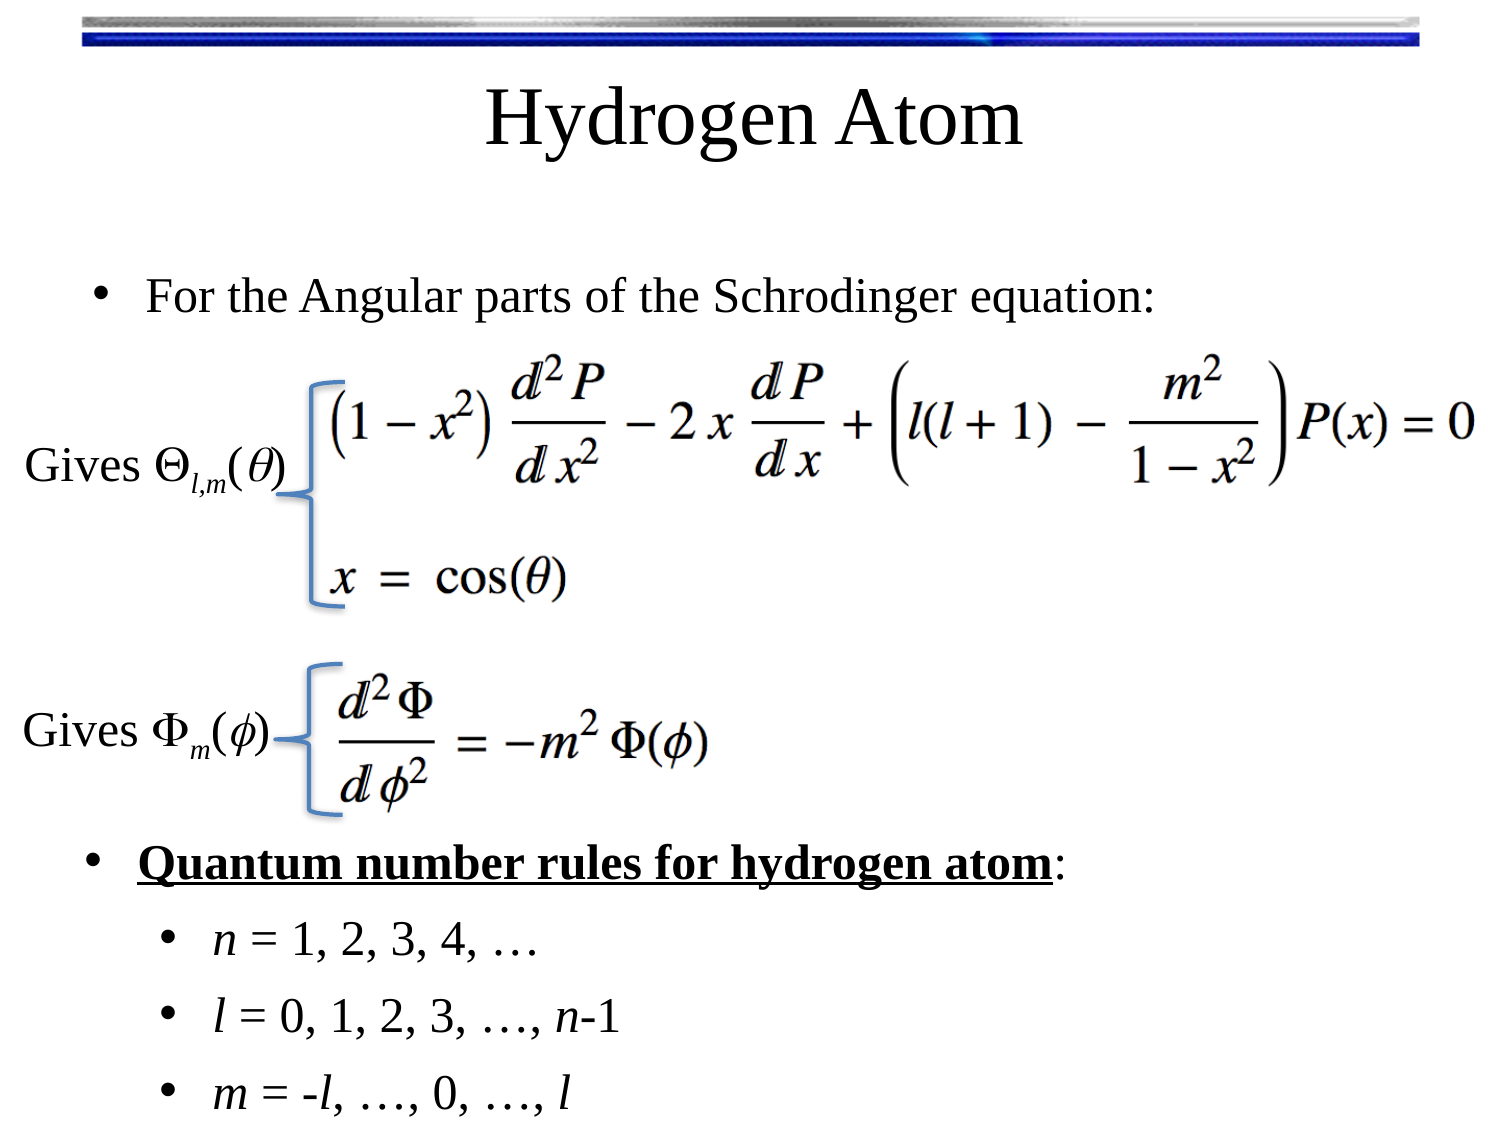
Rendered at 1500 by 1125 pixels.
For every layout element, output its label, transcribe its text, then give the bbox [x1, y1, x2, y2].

picture [269, 324, 1500, 829]
text_box Gives Ql,m(q) [9, 423, 264, 507]
text_box For the Angular parts of the Schrodinger equation: [74, 216, 1500, 360]
text_box Gives Fm(f) [7, 689, 264, 773]
text_box Hydrogen Atom [17, 19, 1492, 204]
picture [79, 12, 1426, 52]
text_box Quantum number rules for hydrogen atom: n = 1, 2, 3, 4, … l = 0, 1, 2, 3, …, n-1 m = -l, …, 0, …, l [66, 782, 1492, 1114]
